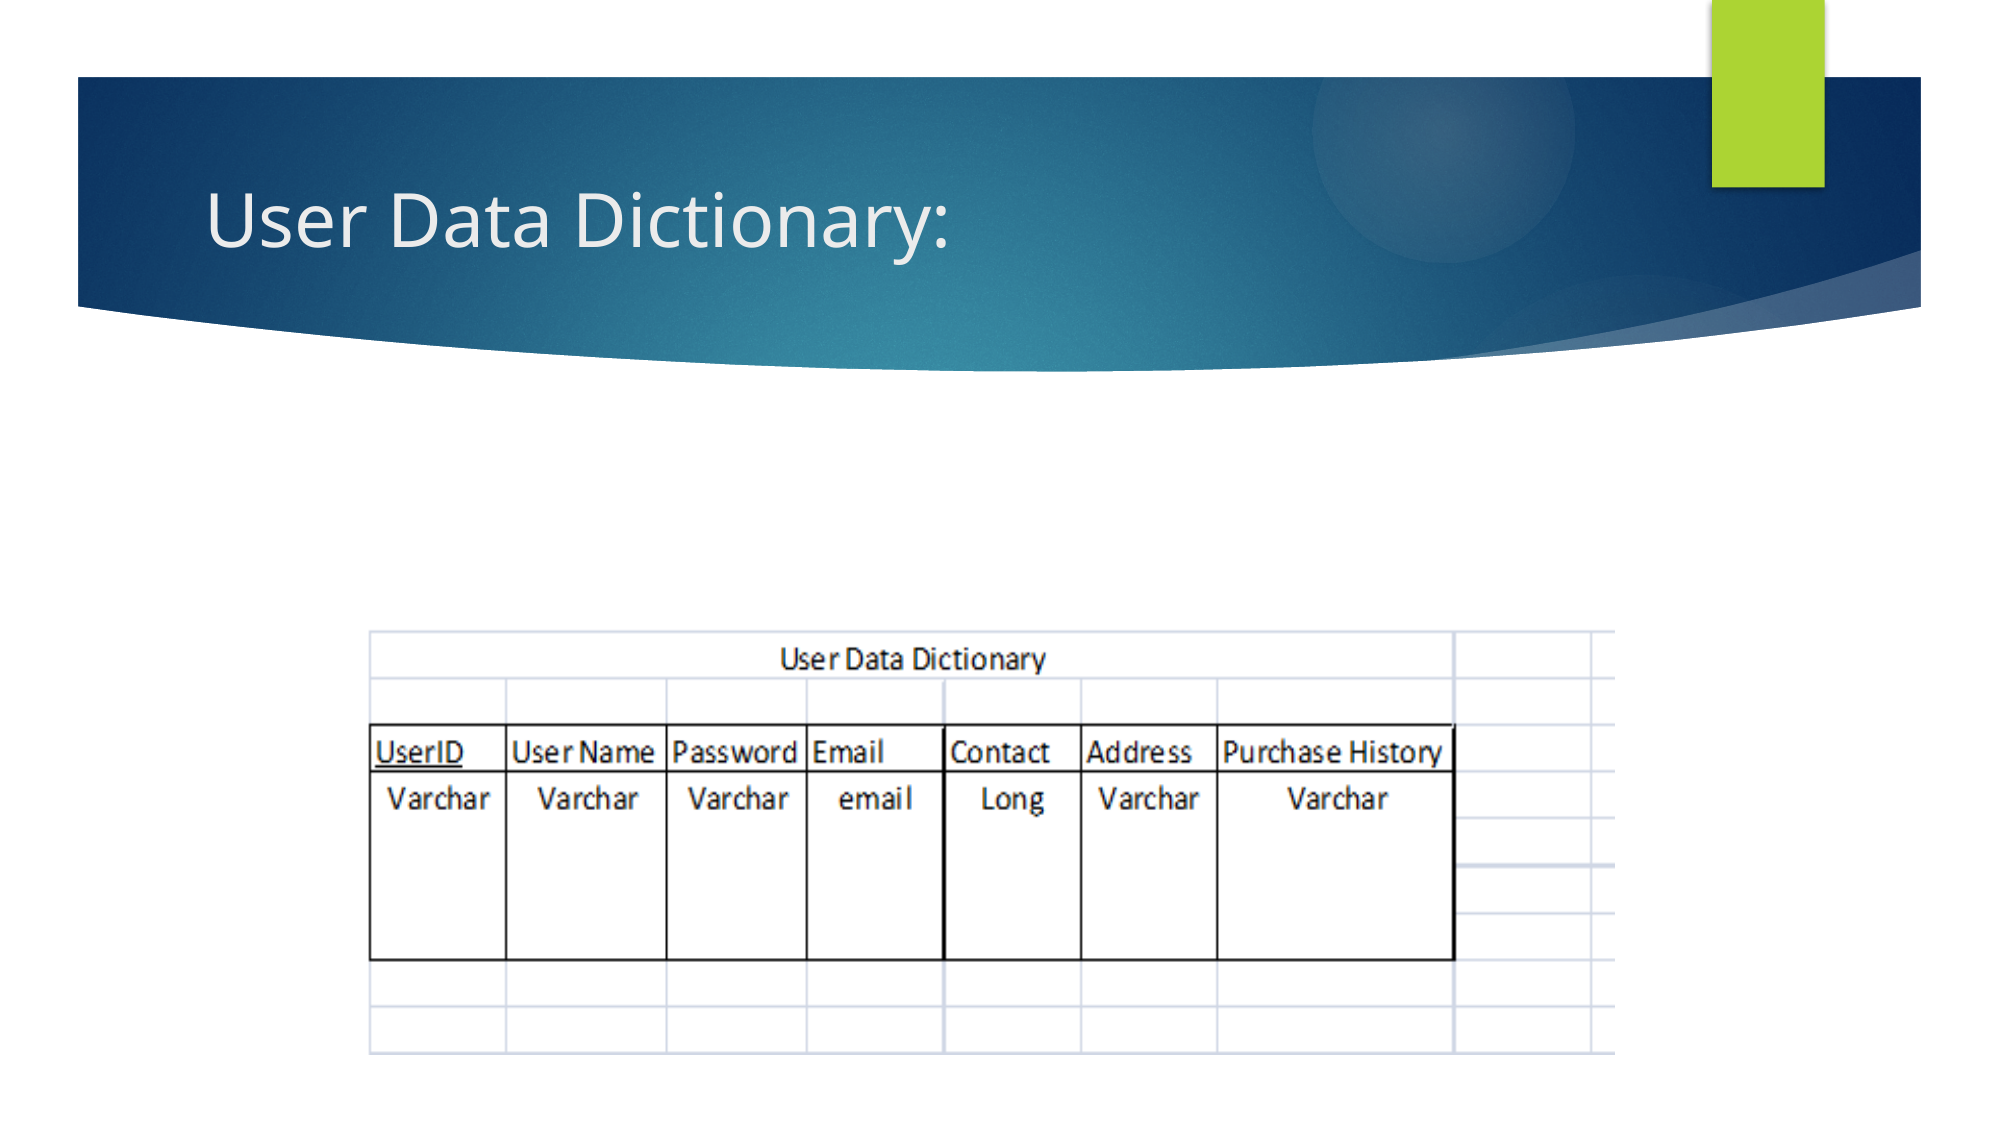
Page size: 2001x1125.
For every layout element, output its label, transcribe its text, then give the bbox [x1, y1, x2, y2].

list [341, 543, 1615, 1055]
title User Data Dictionary: [189, 159, 1627, 276]
